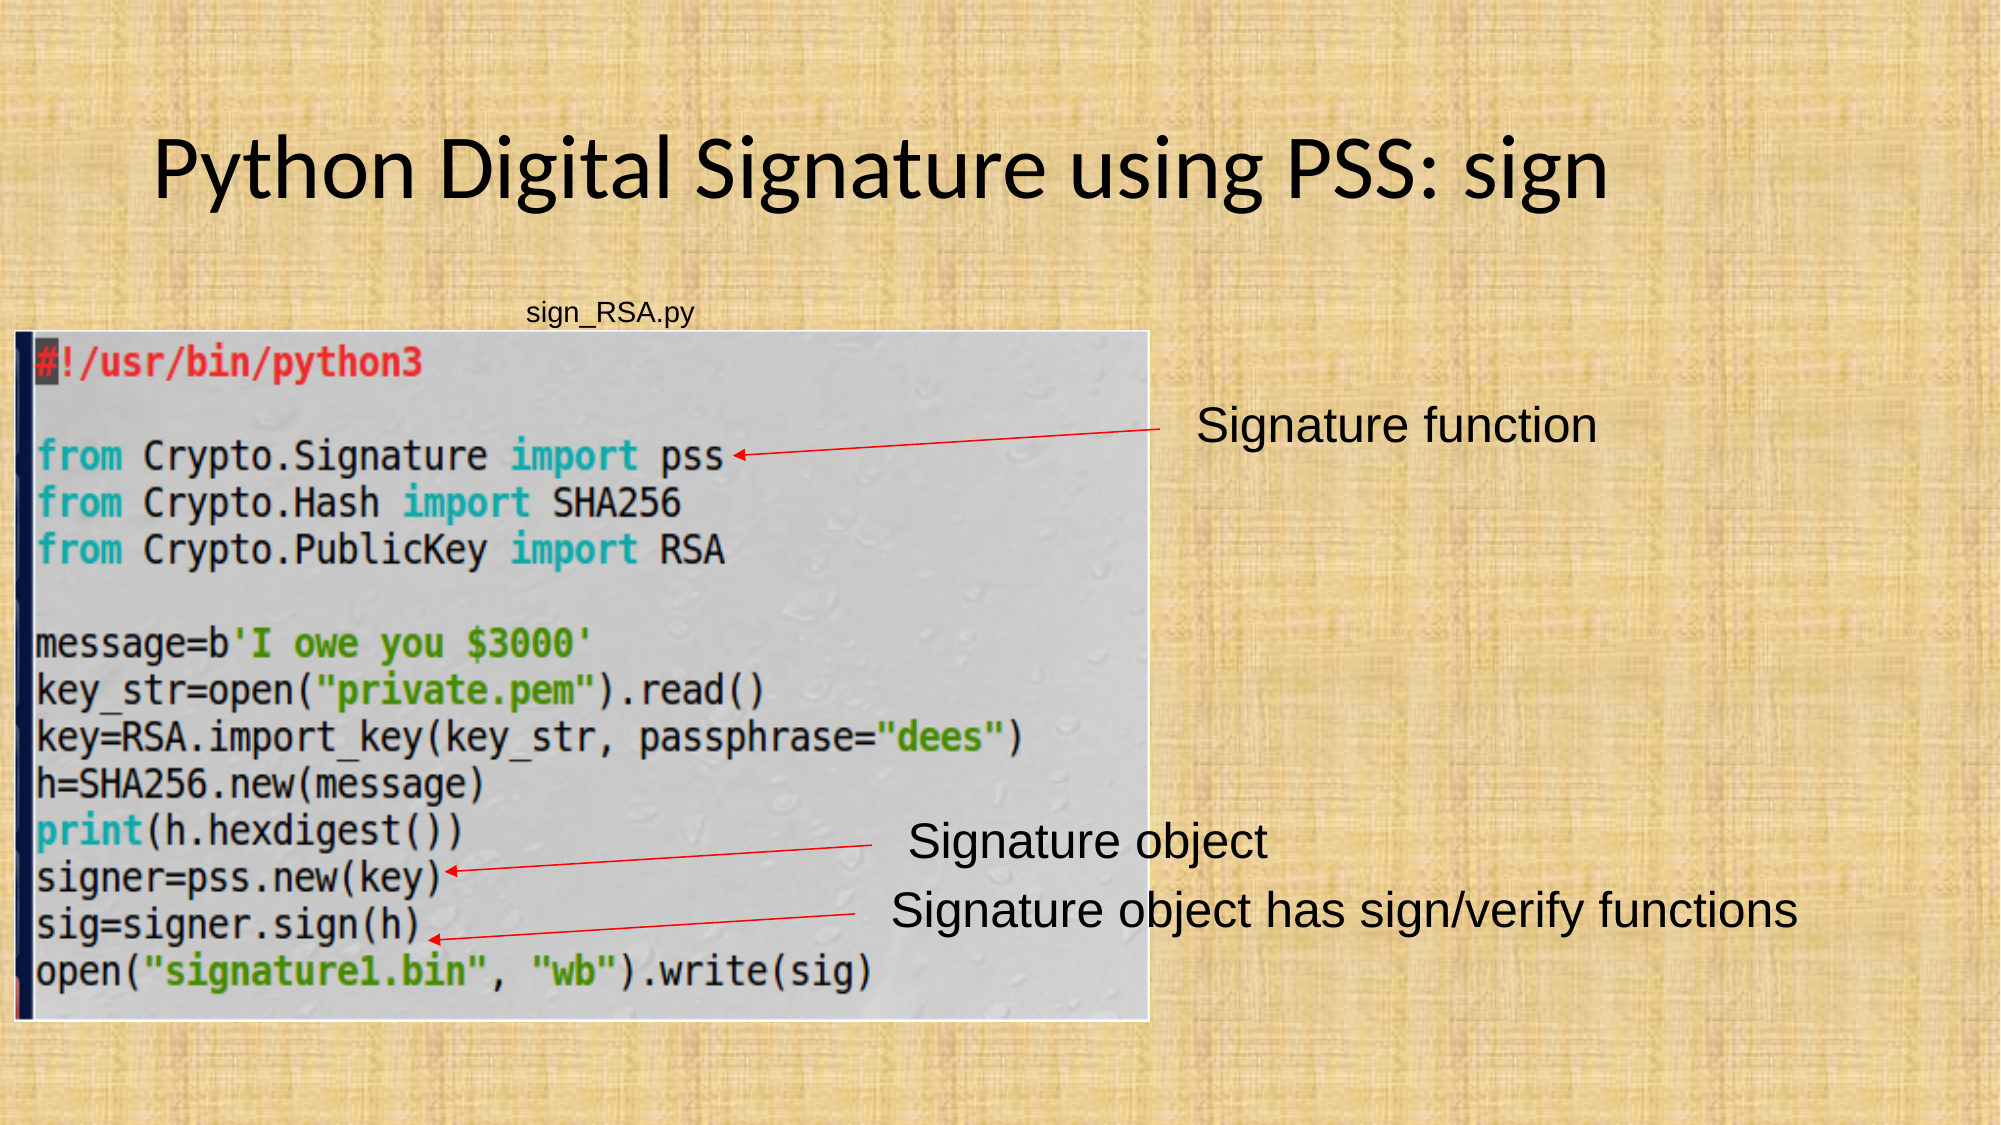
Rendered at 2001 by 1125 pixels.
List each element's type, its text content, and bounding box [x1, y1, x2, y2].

text_box [1155, 375, 1464, 488]
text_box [444, 844, 872, 872]
text_box Signature object has sign/verify functions [1155, 870, 2000, 945]
picture [0, 0, 2001, 1125]
title Python Digital Signature using PSS: sign [137, 59, 1863, 278]
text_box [732, 428, 1161, 456]
text_box Signature object [1155, 801, 1375, 870]
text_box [427, 913, 856, 941]
text_box sign_RSA.py [511, 285, 825, 328]
text_box Signature function [1180, 385, 1664, 461]
